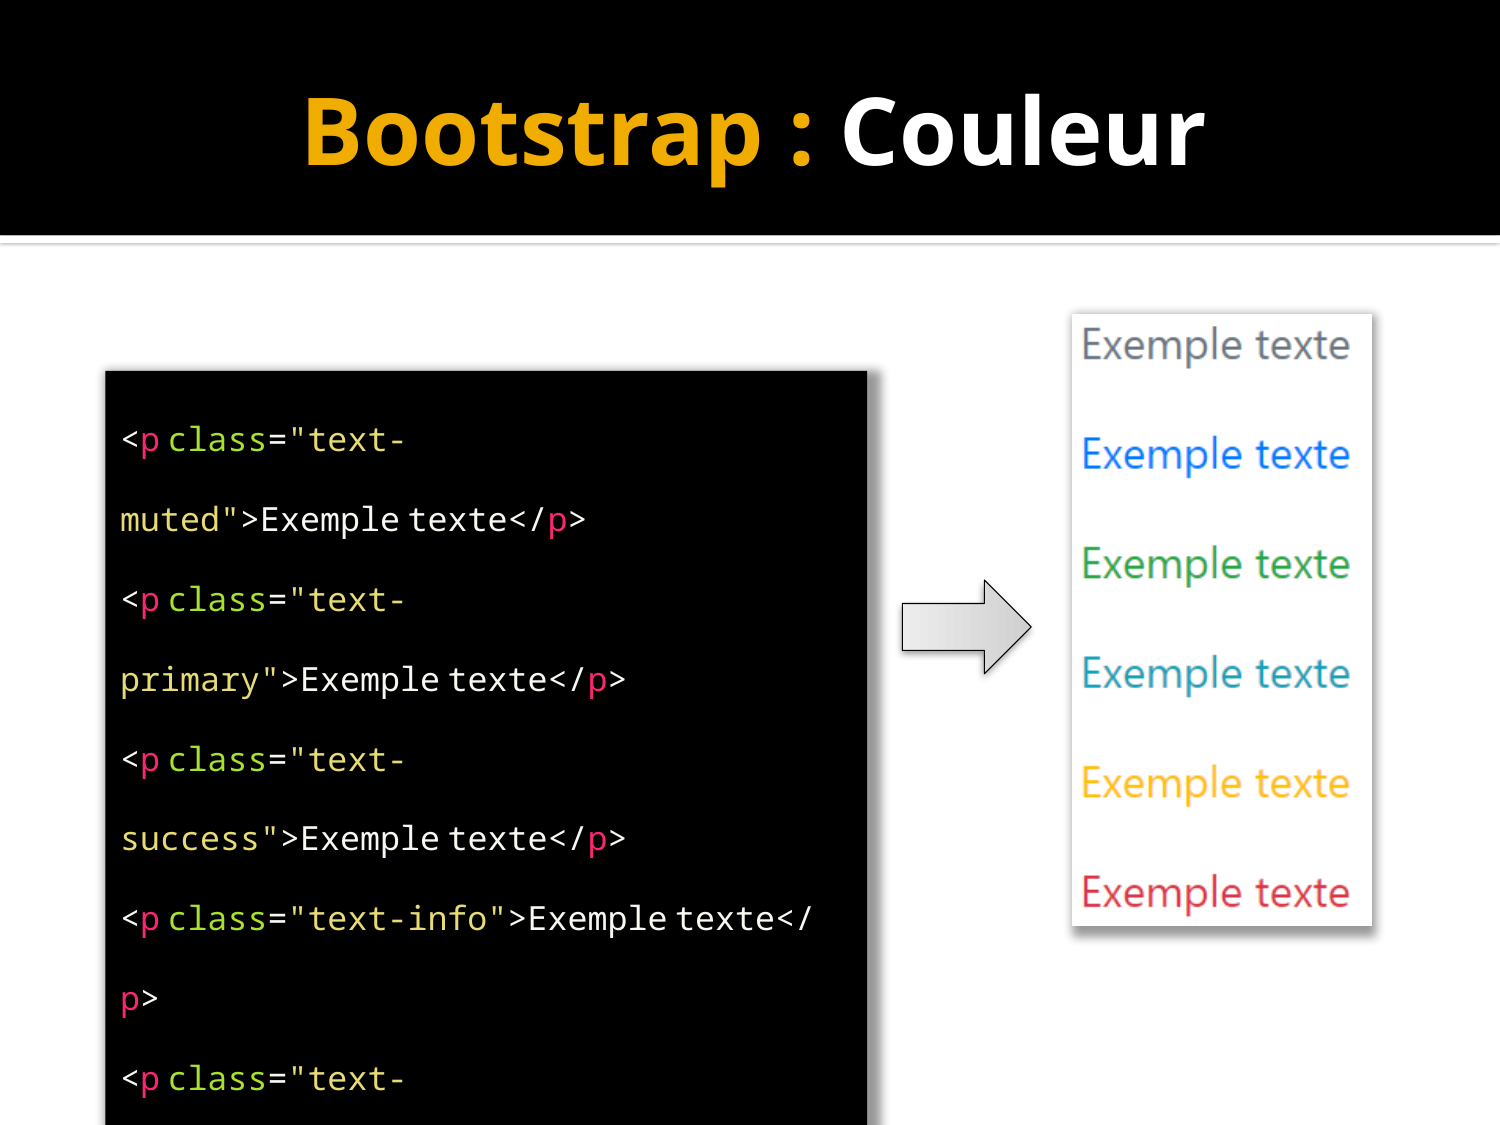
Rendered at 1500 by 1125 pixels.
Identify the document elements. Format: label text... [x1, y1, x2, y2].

text_box <p class="text-muted">Exemple texte</p> <p class="text-primary">Exemple texte</p> <p class="text-success">Exemple texte</p> <p class="text-info">Exemple texte</p> <p class="text-warning">Exemple texte</p> <p class="text-danger">Exemple texte</p> [105, 370, 868, 1125]
text_box [901, 579, 1032, 675]
picture [1072, 314, 1372, 926]
title Bootstrap : Couleur [75, 24, 1425, 231]
